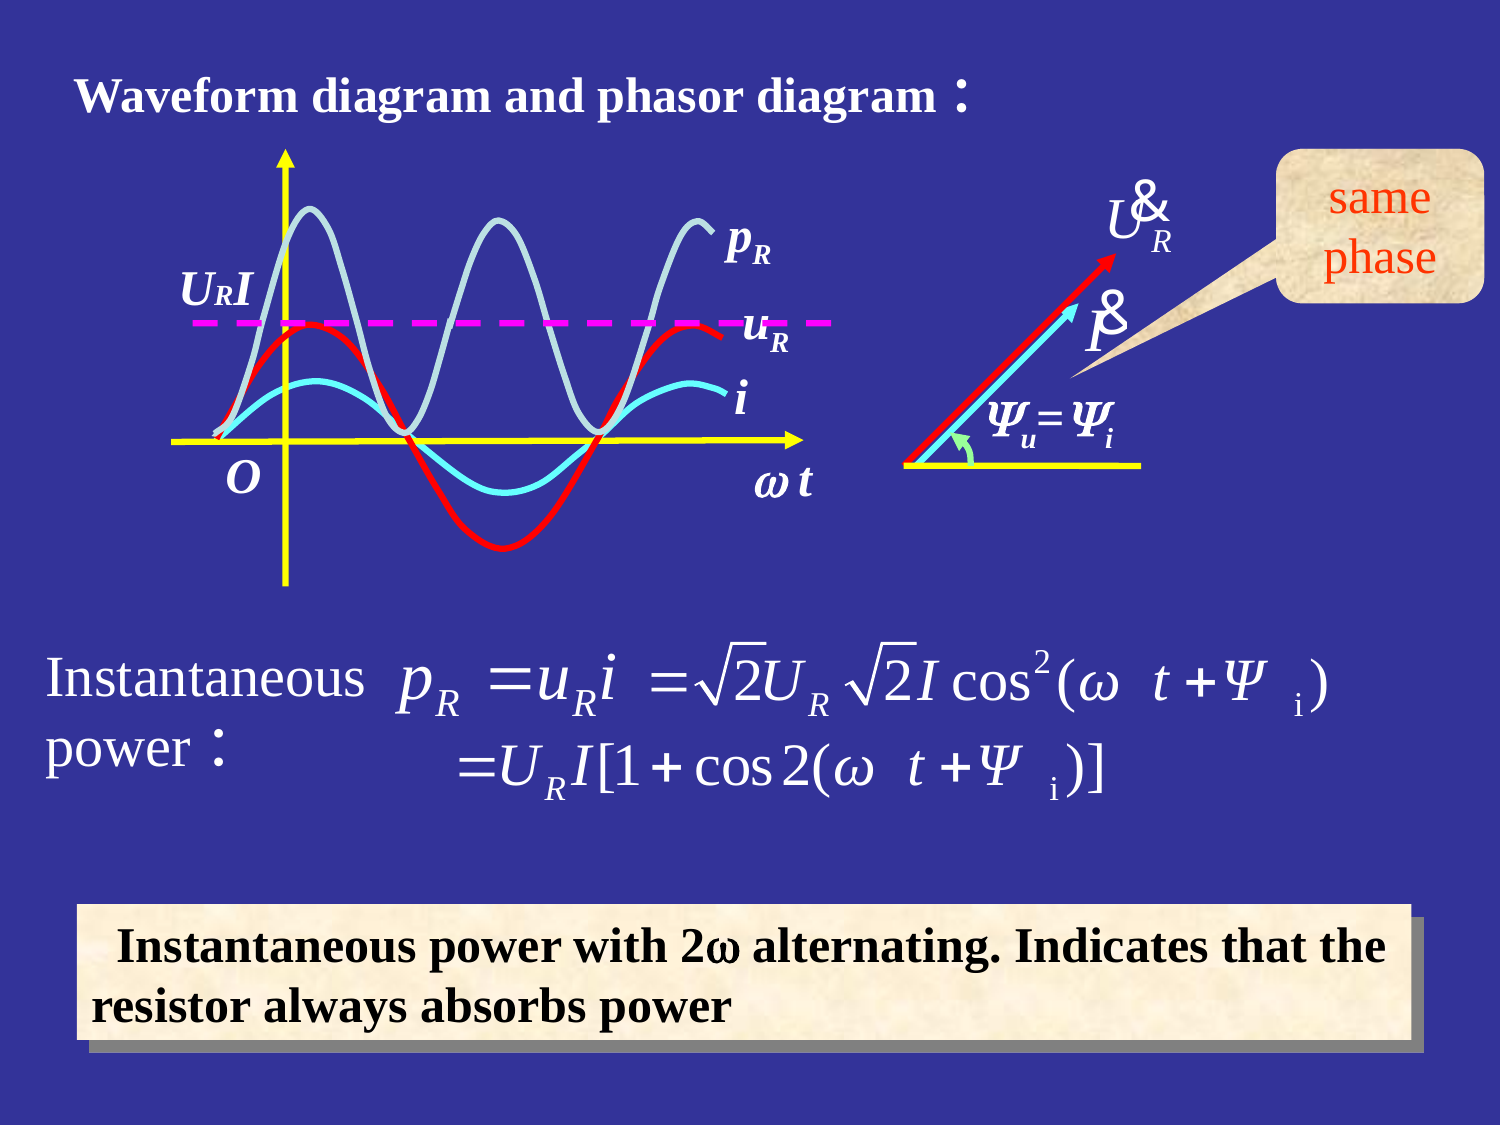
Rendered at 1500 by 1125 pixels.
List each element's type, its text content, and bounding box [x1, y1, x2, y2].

text_box Instantaneous power： [30, 630, 382, 786]
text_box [903, 175, 1184, 467]
text_box Waveform diagram and phasor diagram： [58, 54, 1014, 130]
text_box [444, 724, 1116, 816]
text_box same phase [1188, 148, 1485, 321]
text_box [170, 148, 828, 246]
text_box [216, 444, 807, 551]
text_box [163, 247, 850, 324]
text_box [635, 630, 1351, 731]
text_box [213, 194, 812, 246]
text_box Instantaneous power with 2 alternating. Indicates that the resistor always absorbs power [76, 904, 1412, 1040]
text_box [381, 630, 634, 734]
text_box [213, 333, 812, 436]
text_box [170, 333, 828, 587]
